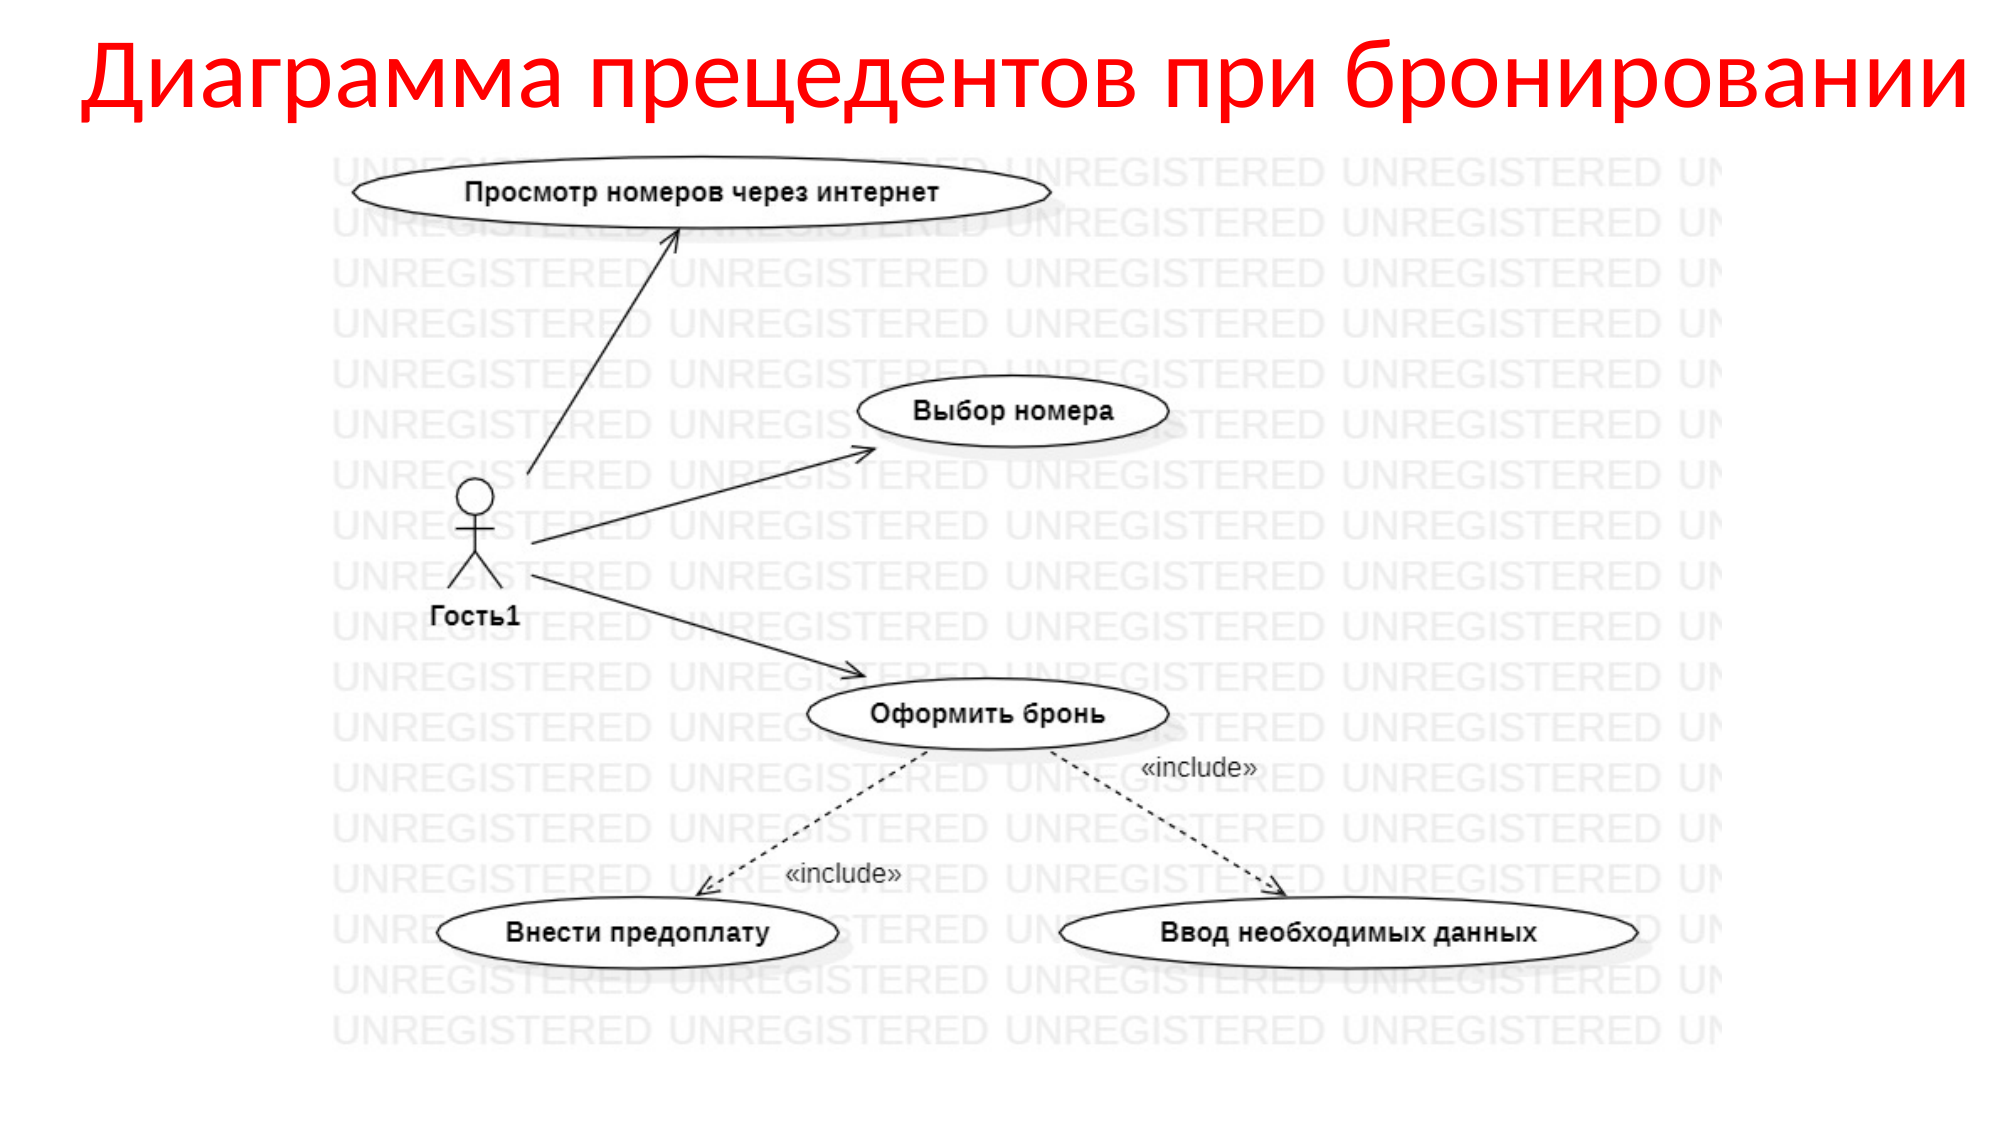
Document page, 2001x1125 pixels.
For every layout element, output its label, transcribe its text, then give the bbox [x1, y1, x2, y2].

text_box Диаграмма прецедентов при бронировании [65, 0, 1988, 135]
picture [332, 136, 1722, 1053]
